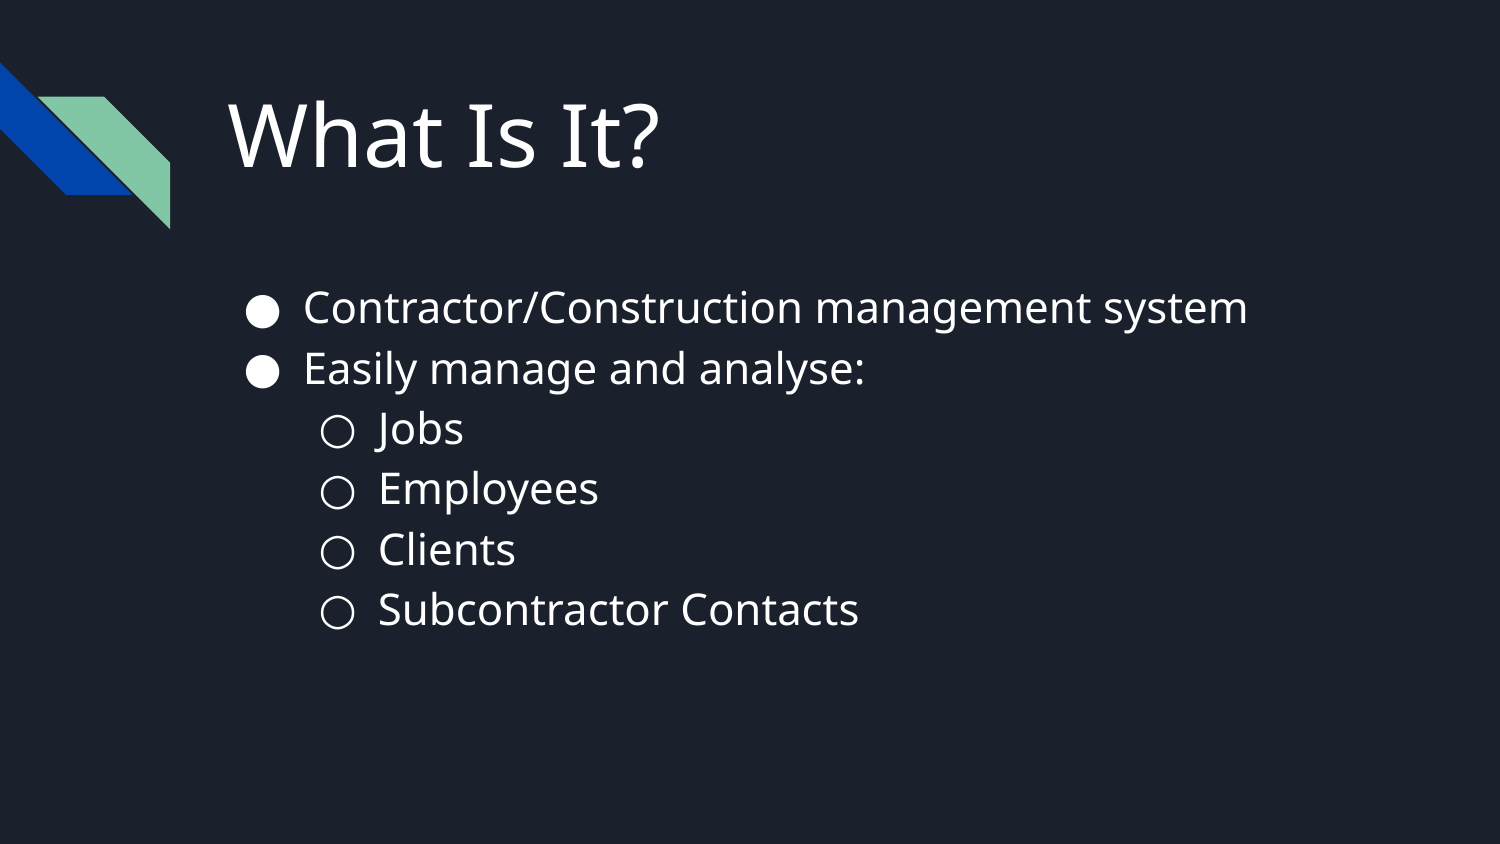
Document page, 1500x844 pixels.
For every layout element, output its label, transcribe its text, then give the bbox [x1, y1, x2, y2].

title What Is It? [212, 64, 1368, 215]
list Contractor/Construction management system Easily manage and analyse: Jobs Employees Clients Subcontractor Contacts [212, 257, 1368, 735]
